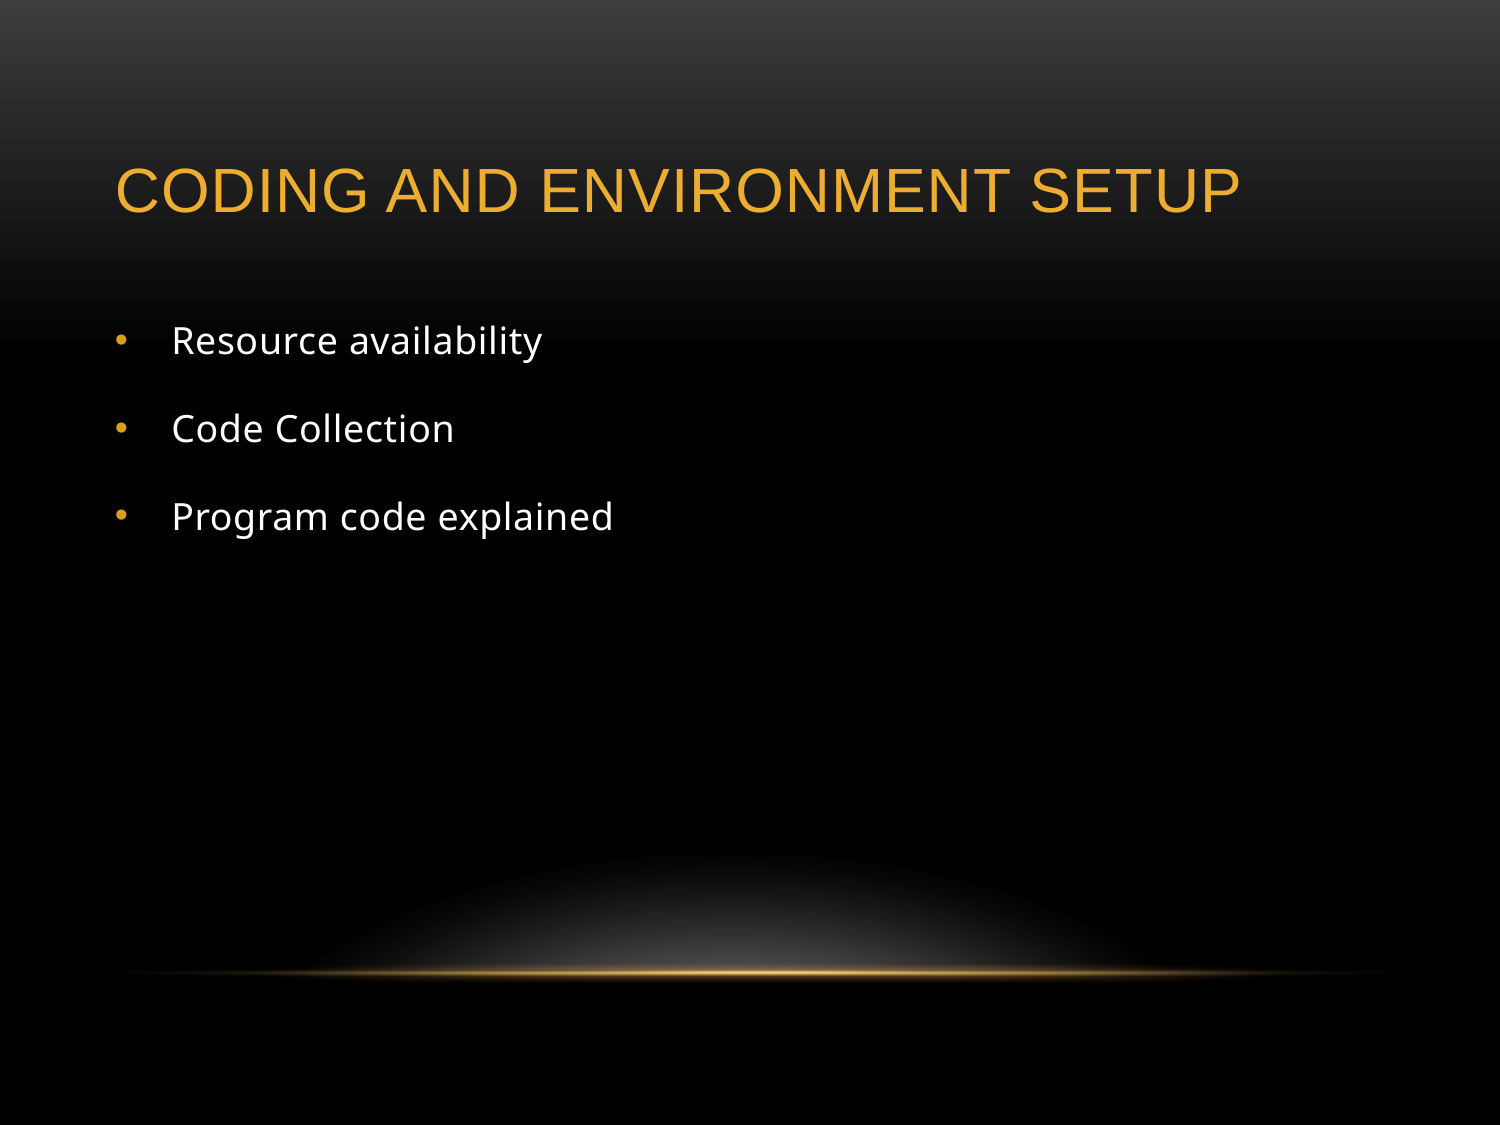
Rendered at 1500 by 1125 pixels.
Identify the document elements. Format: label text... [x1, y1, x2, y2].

title CODING AND ENVIRONMENT SETUP [99, 45, 1400, 233]
list Resource availability Code Collection Program code explained [99, 287, 1400, 963]
picture [0, 0, 1500, 1125]
